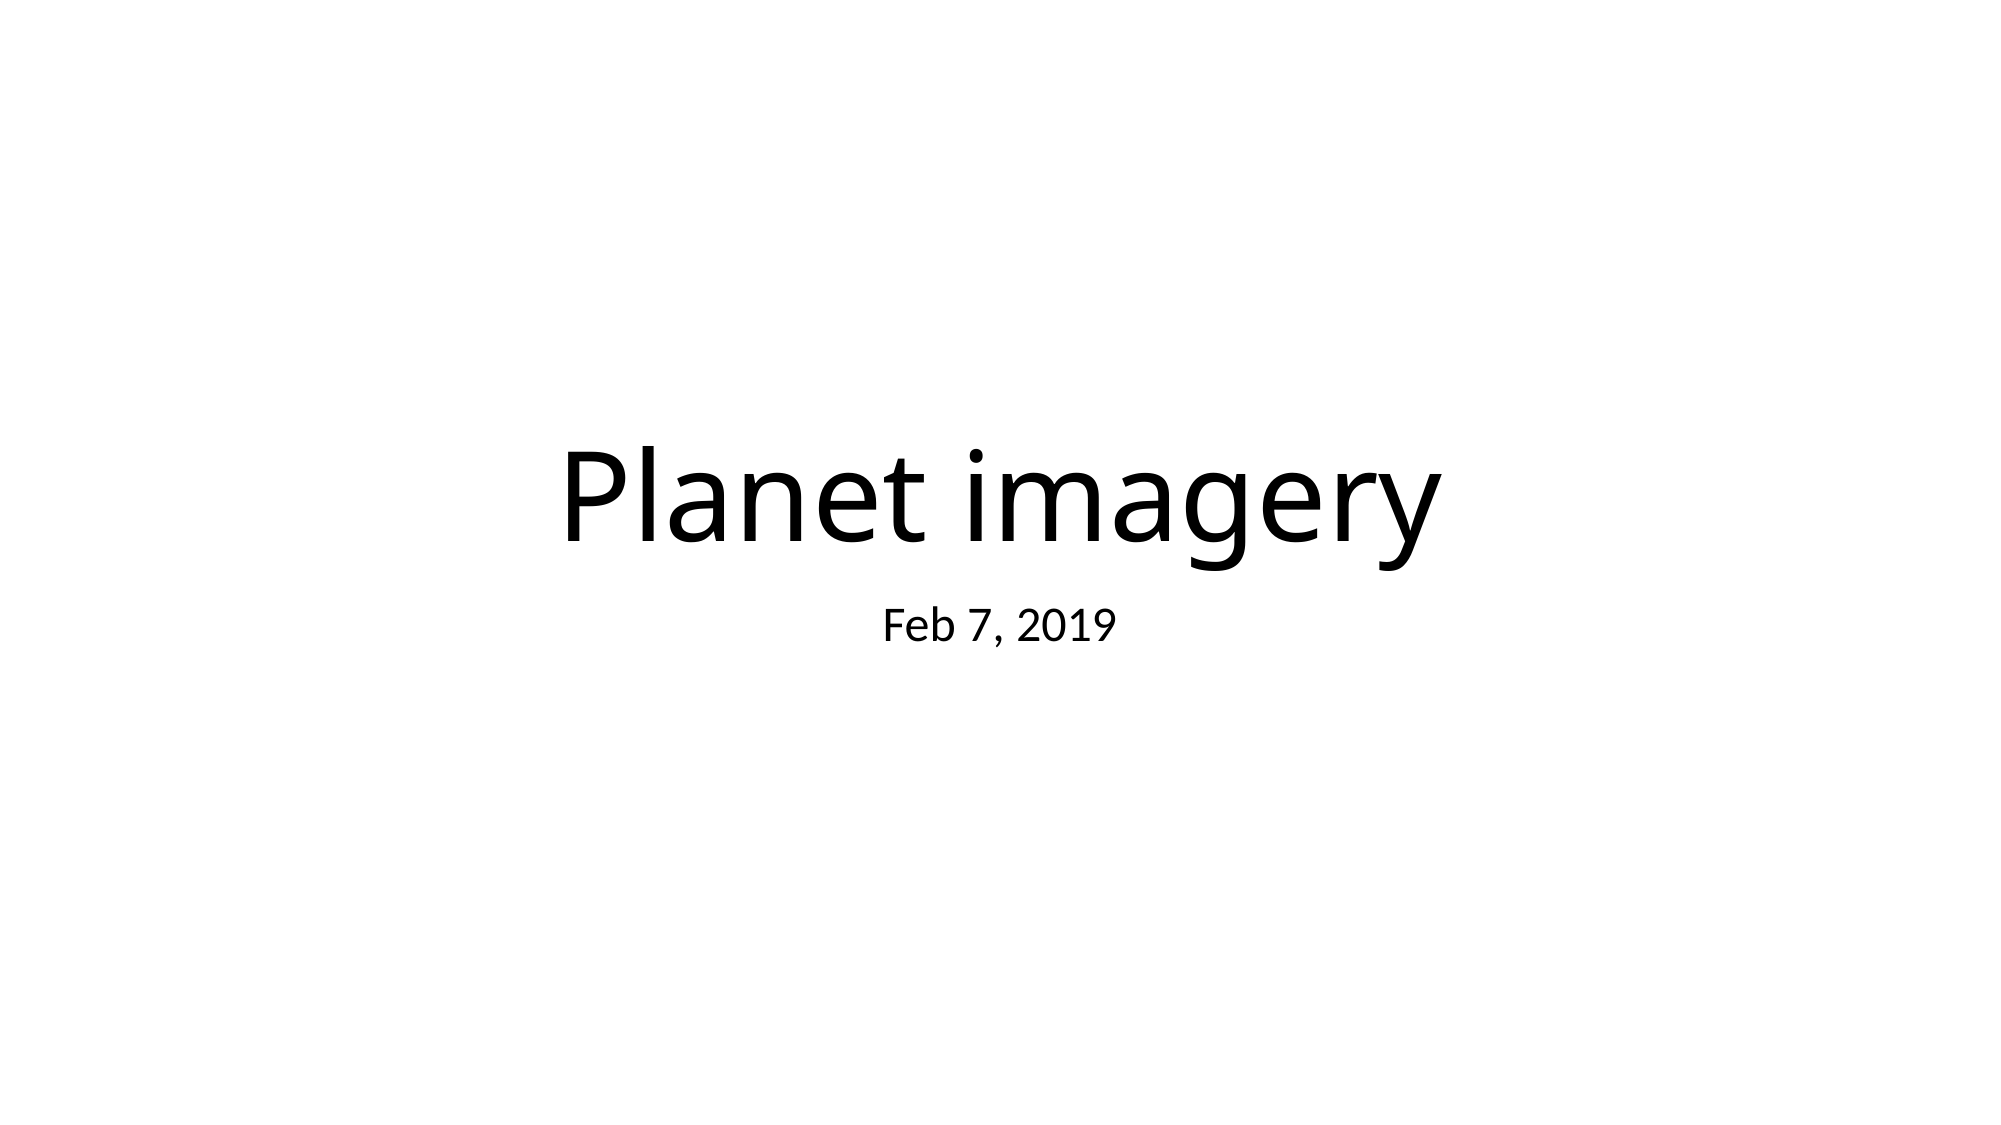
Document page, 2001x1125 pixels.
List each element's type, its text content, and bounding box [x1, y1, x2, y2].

title Planet imagery [249, 184, 1750, 576]
subtitle Feb 7, 2019 [249, 590, 1750, 863]
